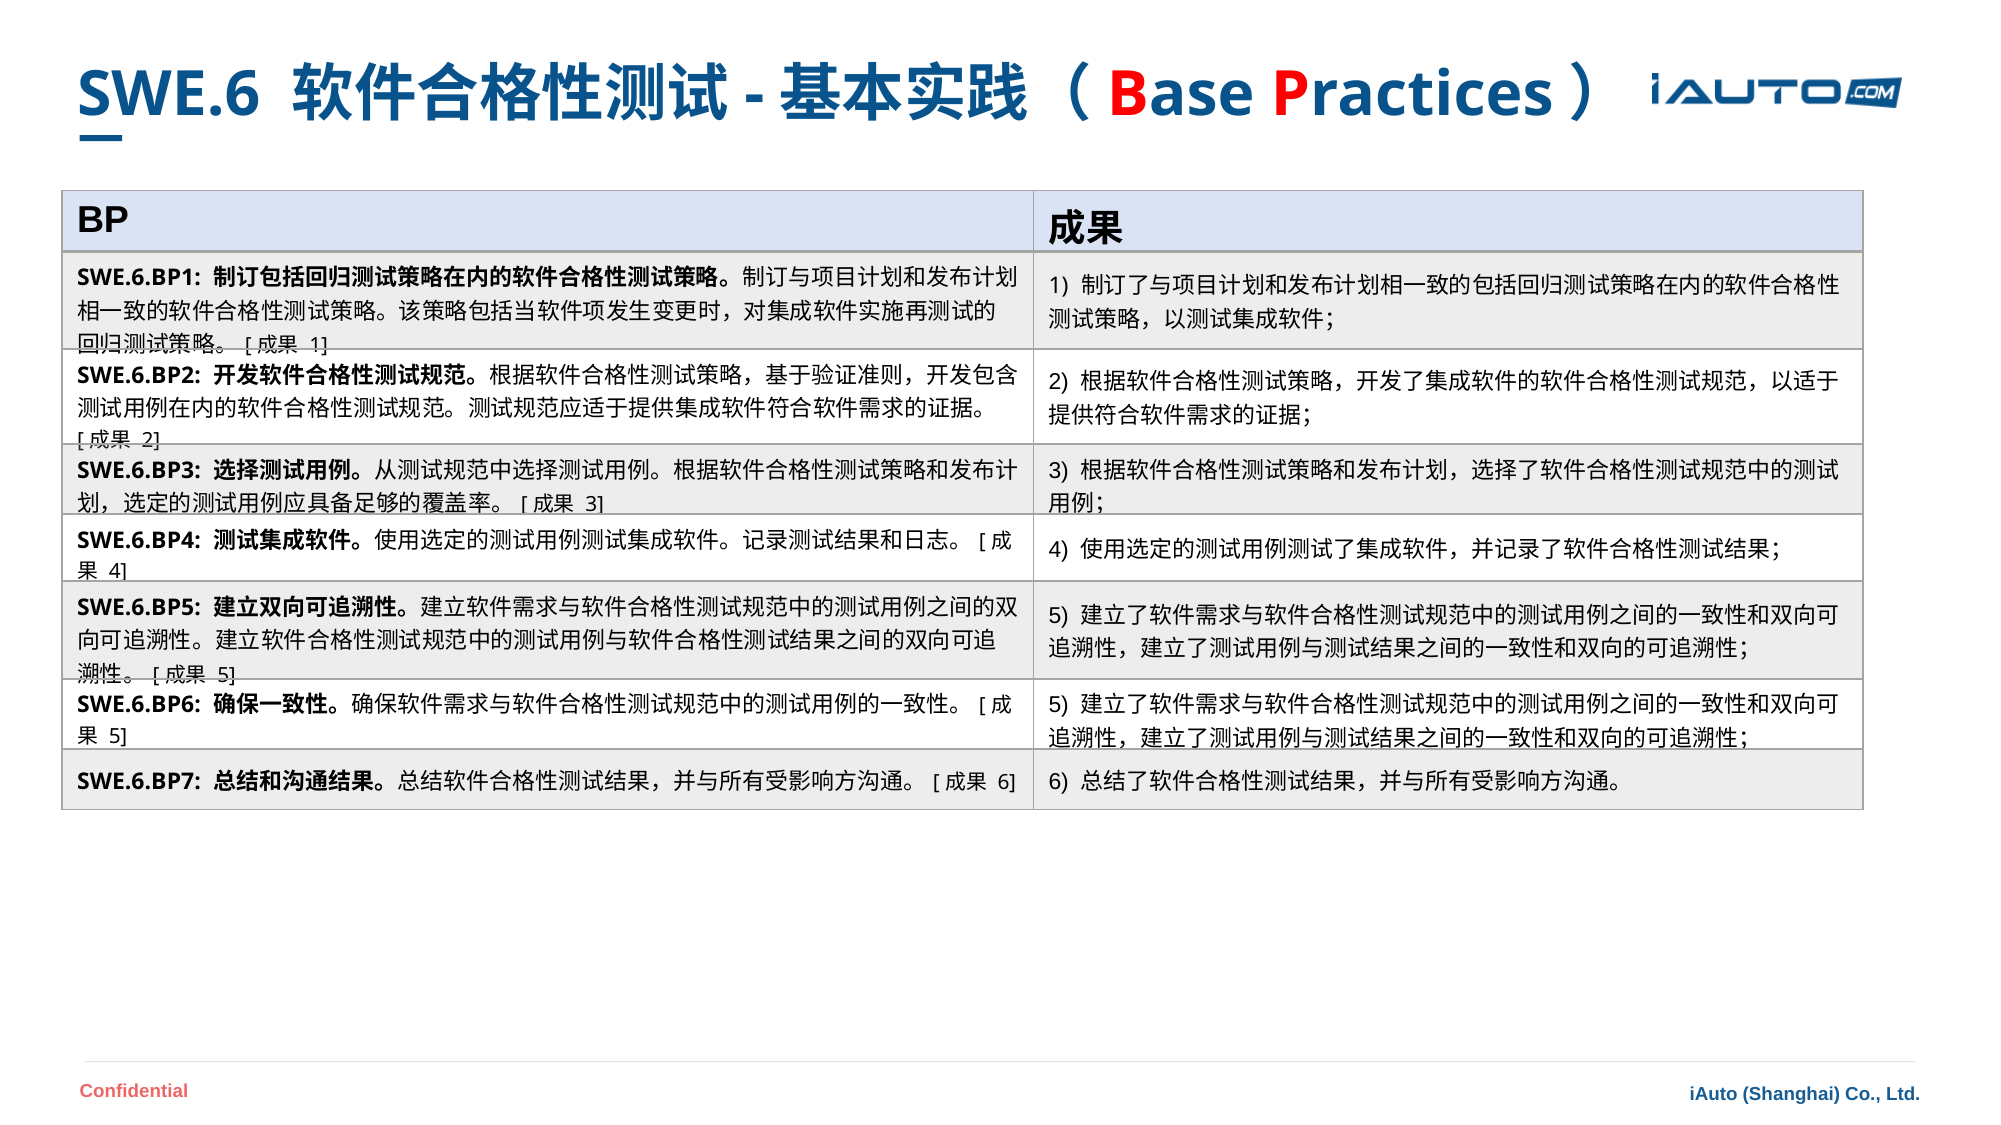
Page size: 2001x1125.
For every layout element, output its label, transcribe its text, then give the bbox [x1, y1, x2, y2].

table_cell SWE.6.BP7: 总结和沟通结果。总结软件合格性测试结果，并与所有受影响方沟通。[成果 6] [63, 750, 1033, 809]
table_cell 4) 使用选定的测试用例测试了集成软件，并记录了软件合格性测试结果； [1034, 515, 1862, 580]
table_cell SWE.6.BP5: 建立双向可追溯性。建立软件需求与软件合格性测试规范中的测试用例之间的双向可追溯性。建立软件合格性测试规范中的测试用例与软件合格性测试结果之间的双向可追溯性。[成果 5] [63, 582, 1033, 678]
table_cell 2) 根据软件合格性测试策略，开发了集成软件的软件合格性测试规范，以适于提供符合软件需求的证据； [1034, 350, 1862, 443]
table_cell SWE.6.BP2: 开发软件合格性测试规范。根据软件合格性测试策略，基于验证准则，开发包含测试用例在内的软件合格性测试规范。测试规范应适于提供集成软件符合软件需求的证据。[成果 2] [63, 350, 1033, 443]
table_cell SWE.6.BP1: 制订包括回归测试策略在内的软件合格性测试策略。制订与项目计划和发布计划相一致的软件合格性测试策略。该策略包括当软件项发生变更时，对集成软件实施再测试的回归测试策略。[成果 1] [63, 253, 1033, 348]
table_cell 3) 根据软件合格性测试策略和发布计划，选择了软件合格性测试规范中的测试用例； [1034, 445, 1862, 513]
table_header BP [63, 191, 1033, 250]
table_cell 6) 总结了软件合格性测试结果，并与所有受影响方沟通。 [1034, 750, 1862, 809]
table_header 成果 [1034, 191, 1862, 250]
table_cell SWE.6.BP4: 测试集成软件。使用选定的测试用例测试集成软件。记录测试结果和日志。[成果 4] [63, 515, 1033, 580]
table_cell 5) 建立了软件需求与软件合格性测试规范中的测试用例之间的一致性和双向可追溯性，建立了测试用例与测试结果之间的一致性和双向的可追溯性； [1034, 582, 1862, 678]
table_cell 1) 制订了与项目计划和发布计划相一致的包括回归测试策略在内的软件合格性测试策略，以测试集成软件； [1034, 253, 1862, 348]
title SWE.6 软件合格性测试-基本实践（Base Practices） [62, 47, 1788, 144]
picture [1788, 73, 1902, 108]
table_cell SWE.6.BP3: 选择测试用例。从测试规范中选择测试用例。根据软件合格性测试策略和发布计划，选定的测试用例应具备足够的覆盖率。[成果 3] [63, 445, 1033, 513]
table_cell SWE.6.BP6: 确保一致性。确保软件需求与软件合格性测试规范中的测试用例的一致性。[成果 5] [63, 680, 1033, 748]
table_cell 5) 建立了软件需求与软件合格性测试规范中的测试用例之间的一致性和双向可追溯性，建立了测试用例与测试结果之间的一致性和双向的可追溯性； [1034, 680, 1862, 748]
